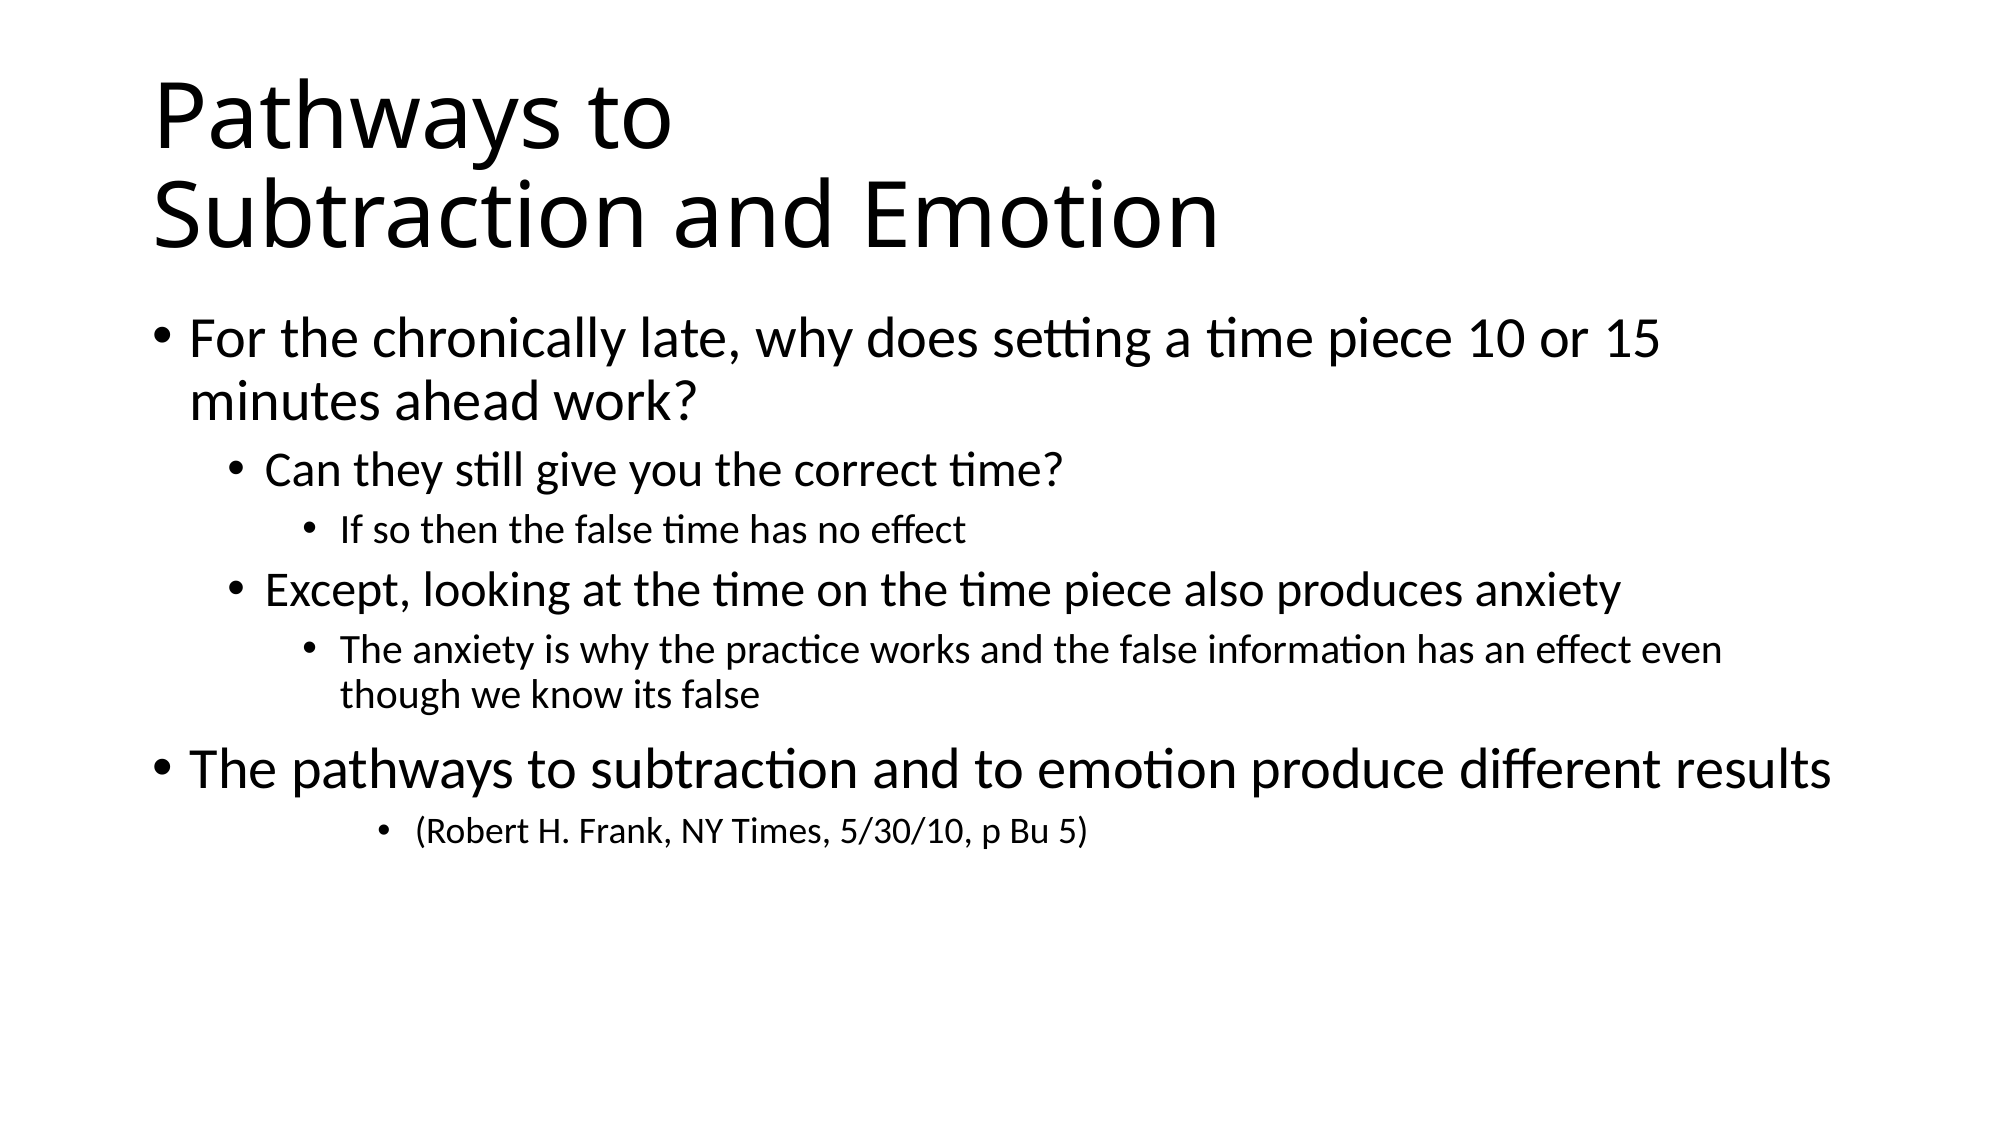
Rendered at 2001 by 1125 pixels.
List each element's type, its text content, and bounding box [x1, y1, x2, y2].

title Pathways to Subtraction and Emotion [137, 59, 1863, 278]
list For the chronically late, why does setting a time piece 10 or 15 minutes ahead work? Can they still give you the correct time? If so then the false time has no effect Except, looking at the time on the time piece also produces anxiety The anxiety is why the practice works and the false information has an effect even though we know its false The pathways to subtraction and to emotion produce different results (Robert H. Frank, NY Times, 5/30/10, p Bu 5) [137, 299, 1863, 1014]
